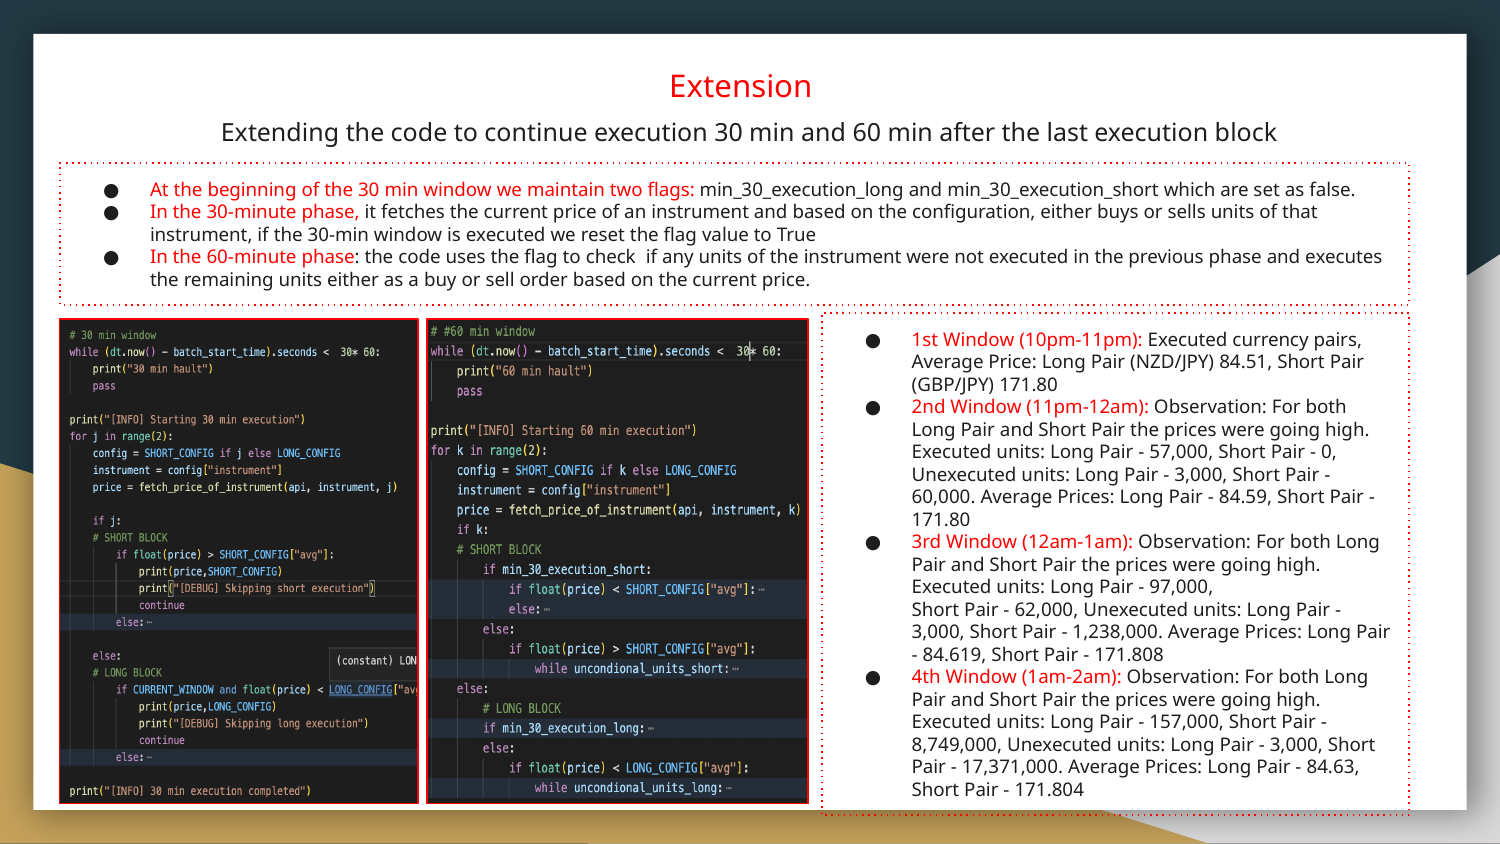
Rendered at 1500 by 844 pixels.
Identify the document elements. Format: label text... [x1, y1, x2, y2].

picture [59, 319, 418, 803]
text_box 1st Window (10pm-11pm): Executed currency pairs, Average Price: Long Pair (NZD/JPY) 84.51, Short Pair (GBP/JPY) 171.80 2nd Window (11pm-12am): Observation: For both Long Pair and Short Pair the prices were going high. Executed units: Long Pair - 57,000, Short Pair - 0, Unexecuted units: Long Pair - 3,000, Short Pair - 60,000. Average Prices: Long Pair - 84.59, Short Pair - 171.80 3rd Window (12am-1am): Observation: For both Long Pair and Short Pair the prices were going high. Executed units: Long Pair - 97,000, Short Pair - 62,000, Unexecuted units: Long Pair - 3,000, Short Pair - 1,238,000. Average Prices: Long Pair - 84.619, Short Pair - 171.808 4th Window (1am-2am): Observation: For both Long Pair and Short Pair the prices were going high. Executed units: Long Pair - 157,000, Short Pair - 8,749,000, Unexecuted units: Long Pair - 3,000, Short Pair - 17,371,000. Average Prices: Long Pair - 84.63, Short Pair - 171.804 [821, 312, 1410, 816]
text_box At the beginning of the 30 min window we maintain two flags: min_30_execution_long and min_30_execution_short which are set as false. In the 30-minute phase, it fetches the current price of an instrument and based on the configuration, either buys or sells units of that instrument, if the 30-min window is executed we reset the flag value to True In the 60-minute phase: the code uses the flag to check if any units of the instrument were not executed in the previous phase and executes the remaining units either as a buy or sell order based on the current price. [60, 162, 1410, 306]
title Extending the code to continue execution 30 min and 60 min after the last execution block [134, 101, 1366, 162]
picture [427, 319, 808, 803]
title Extension [654, 51, 846, 101]
